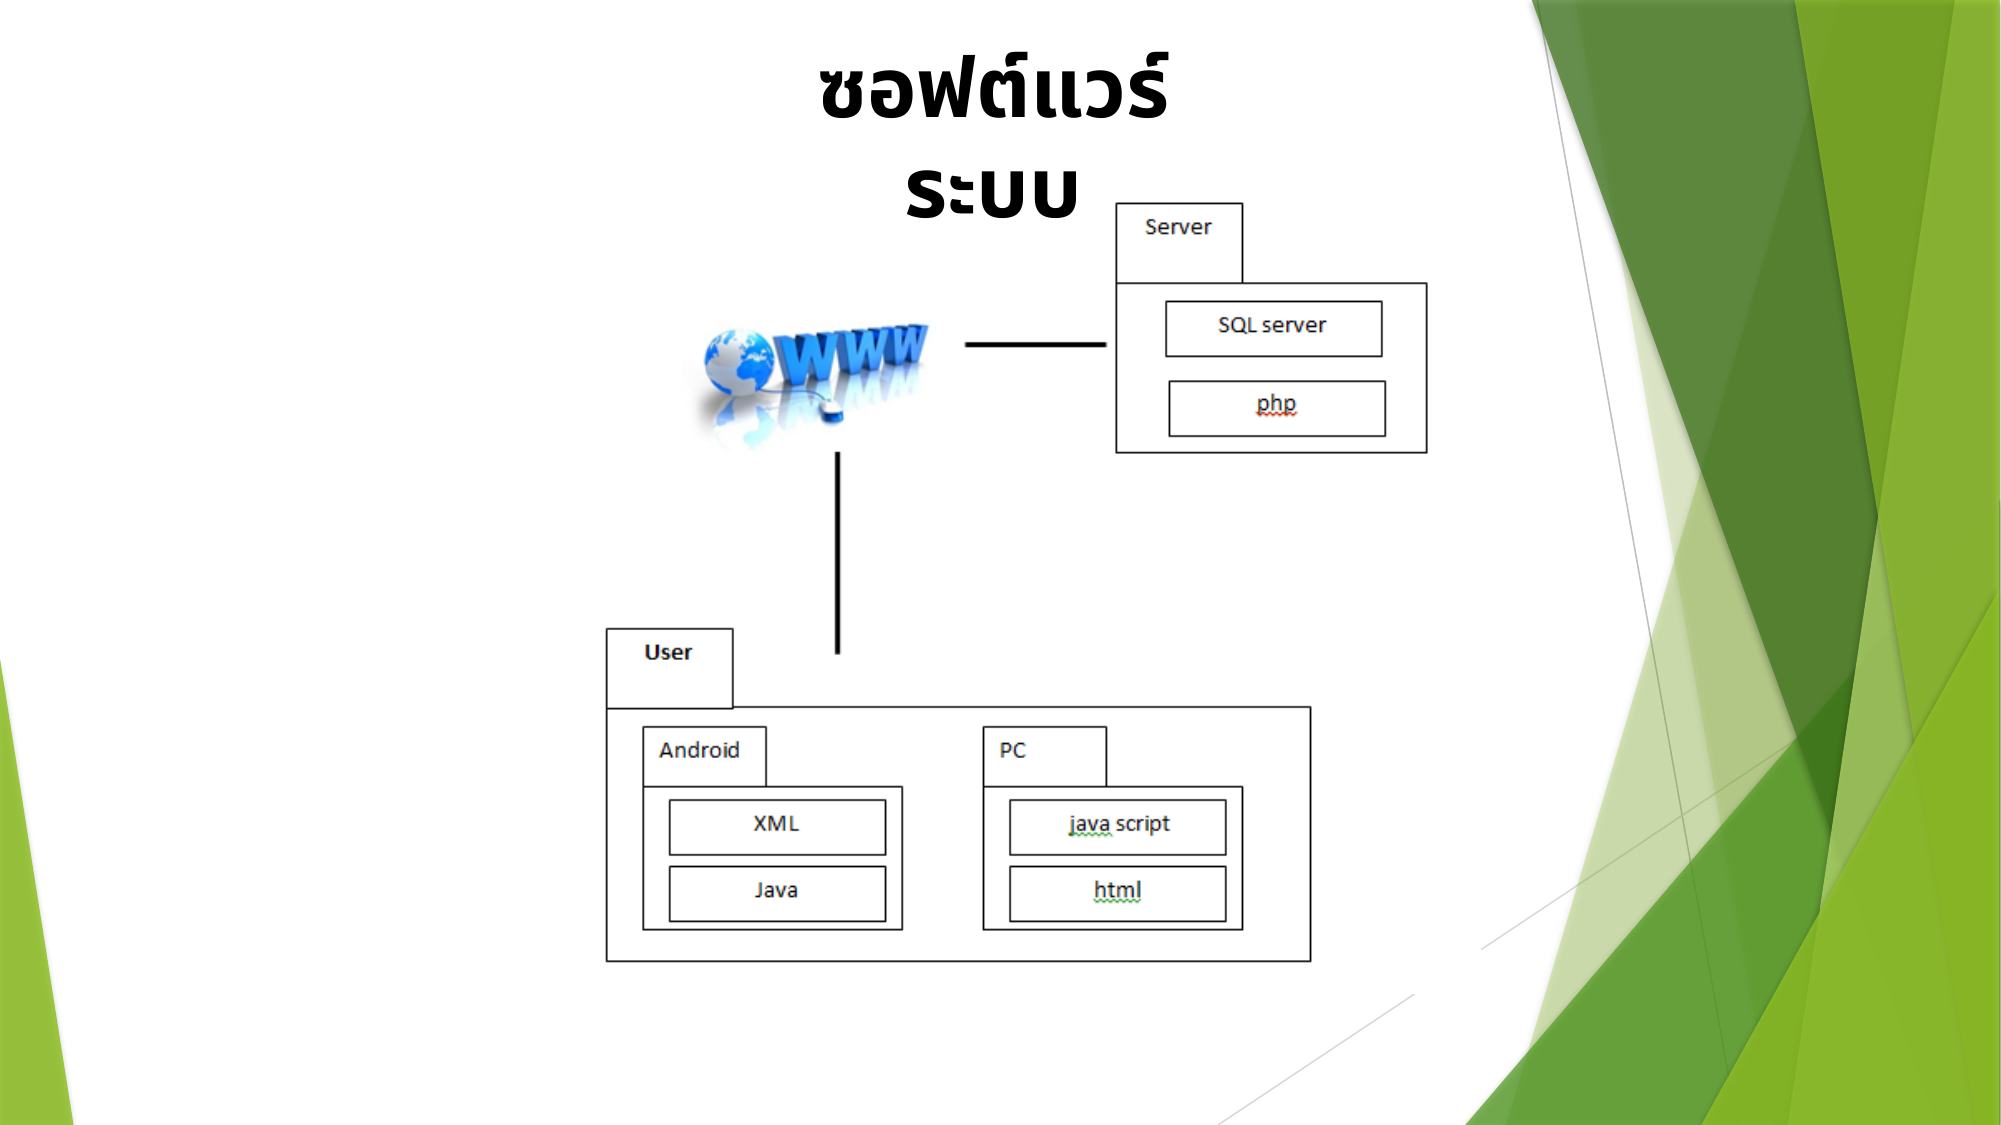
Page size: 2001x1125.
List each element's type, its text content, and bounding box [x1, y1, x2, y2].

text_box ซอฟต์แวร์ ระบบ [721, 26, 1266, 172]
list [494, 173, 1482, 994]
